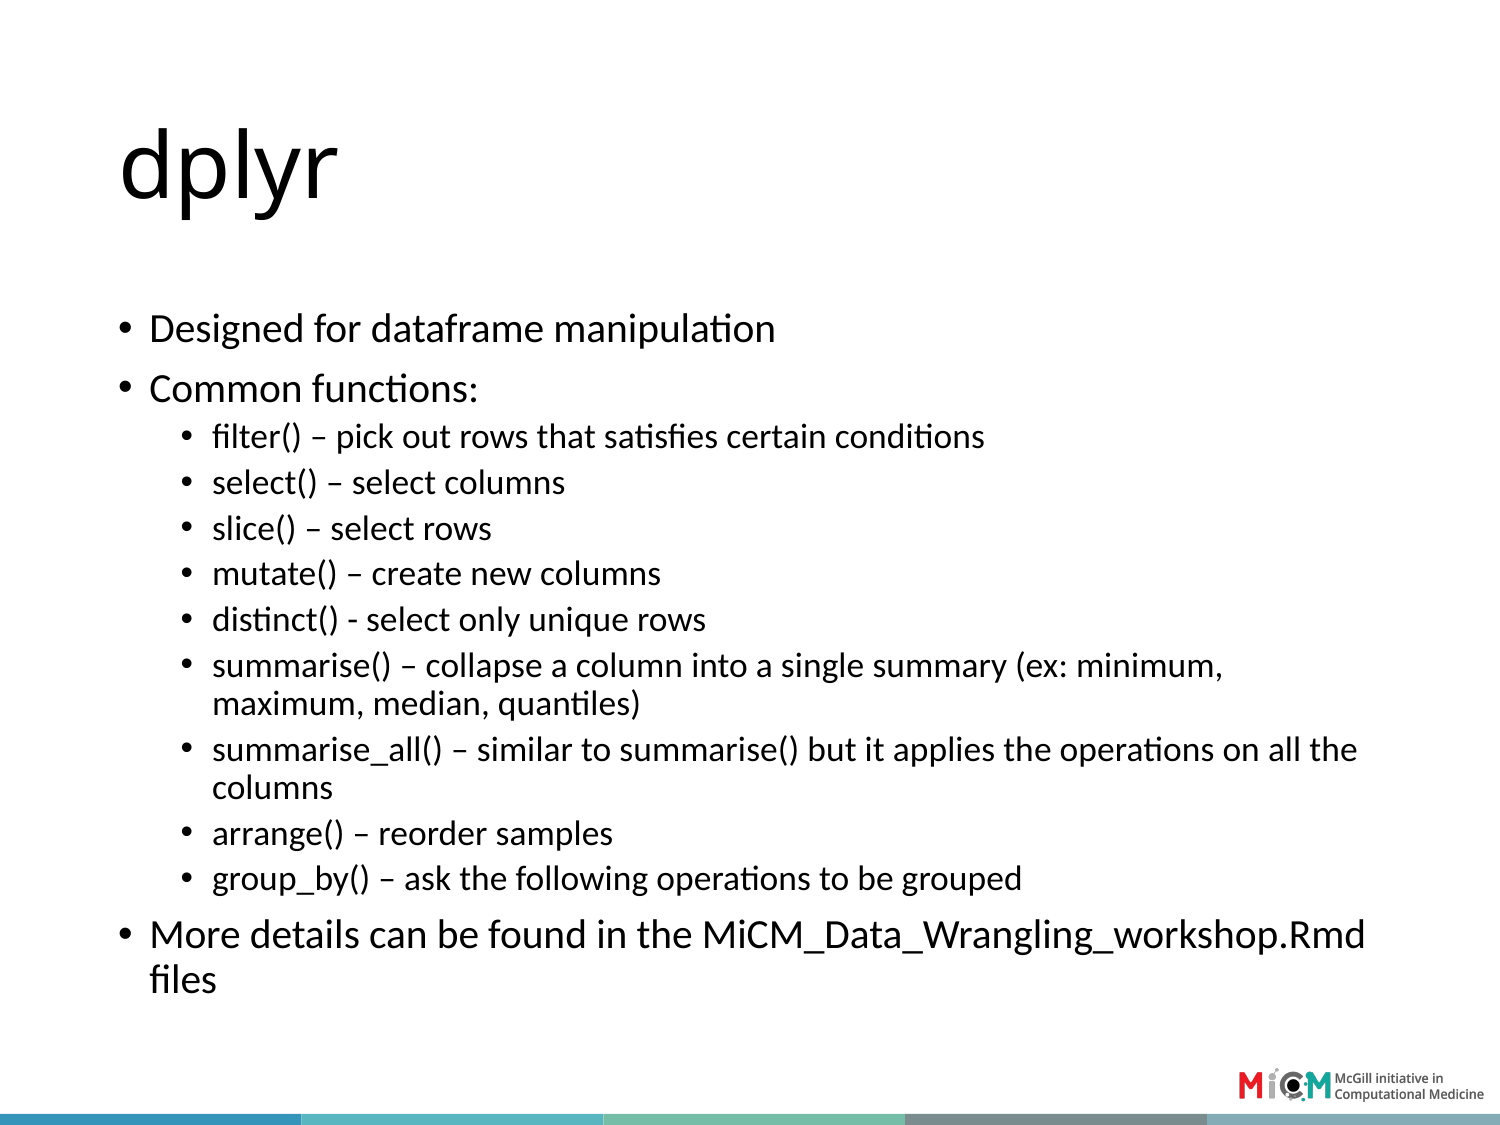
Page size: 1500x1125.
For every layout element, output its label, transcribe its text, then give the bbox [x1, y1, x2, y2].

title dplyr [103, 59, 1397, 278]
list Designed for dataframe manipulation Common functions: filter() – pick out rows that satisfies certain conditions select() – select columns slice() – select rows mutate() – create new columns distinct() - select only unique rows summarise() – collapse a column into a single summary (ex: minimum, maximum, median, quantiles) summarise_all() – similar to summarise() but it applies the operations on all the columns arrange() – reorder samples group_by() – ask the following operations to be grouped More details can be found in the MiCM_Data_Wrangling_workshop.Rmd files [103, 299, 1397, 1014]
picture [1211, 1051, 1500, 1122]
